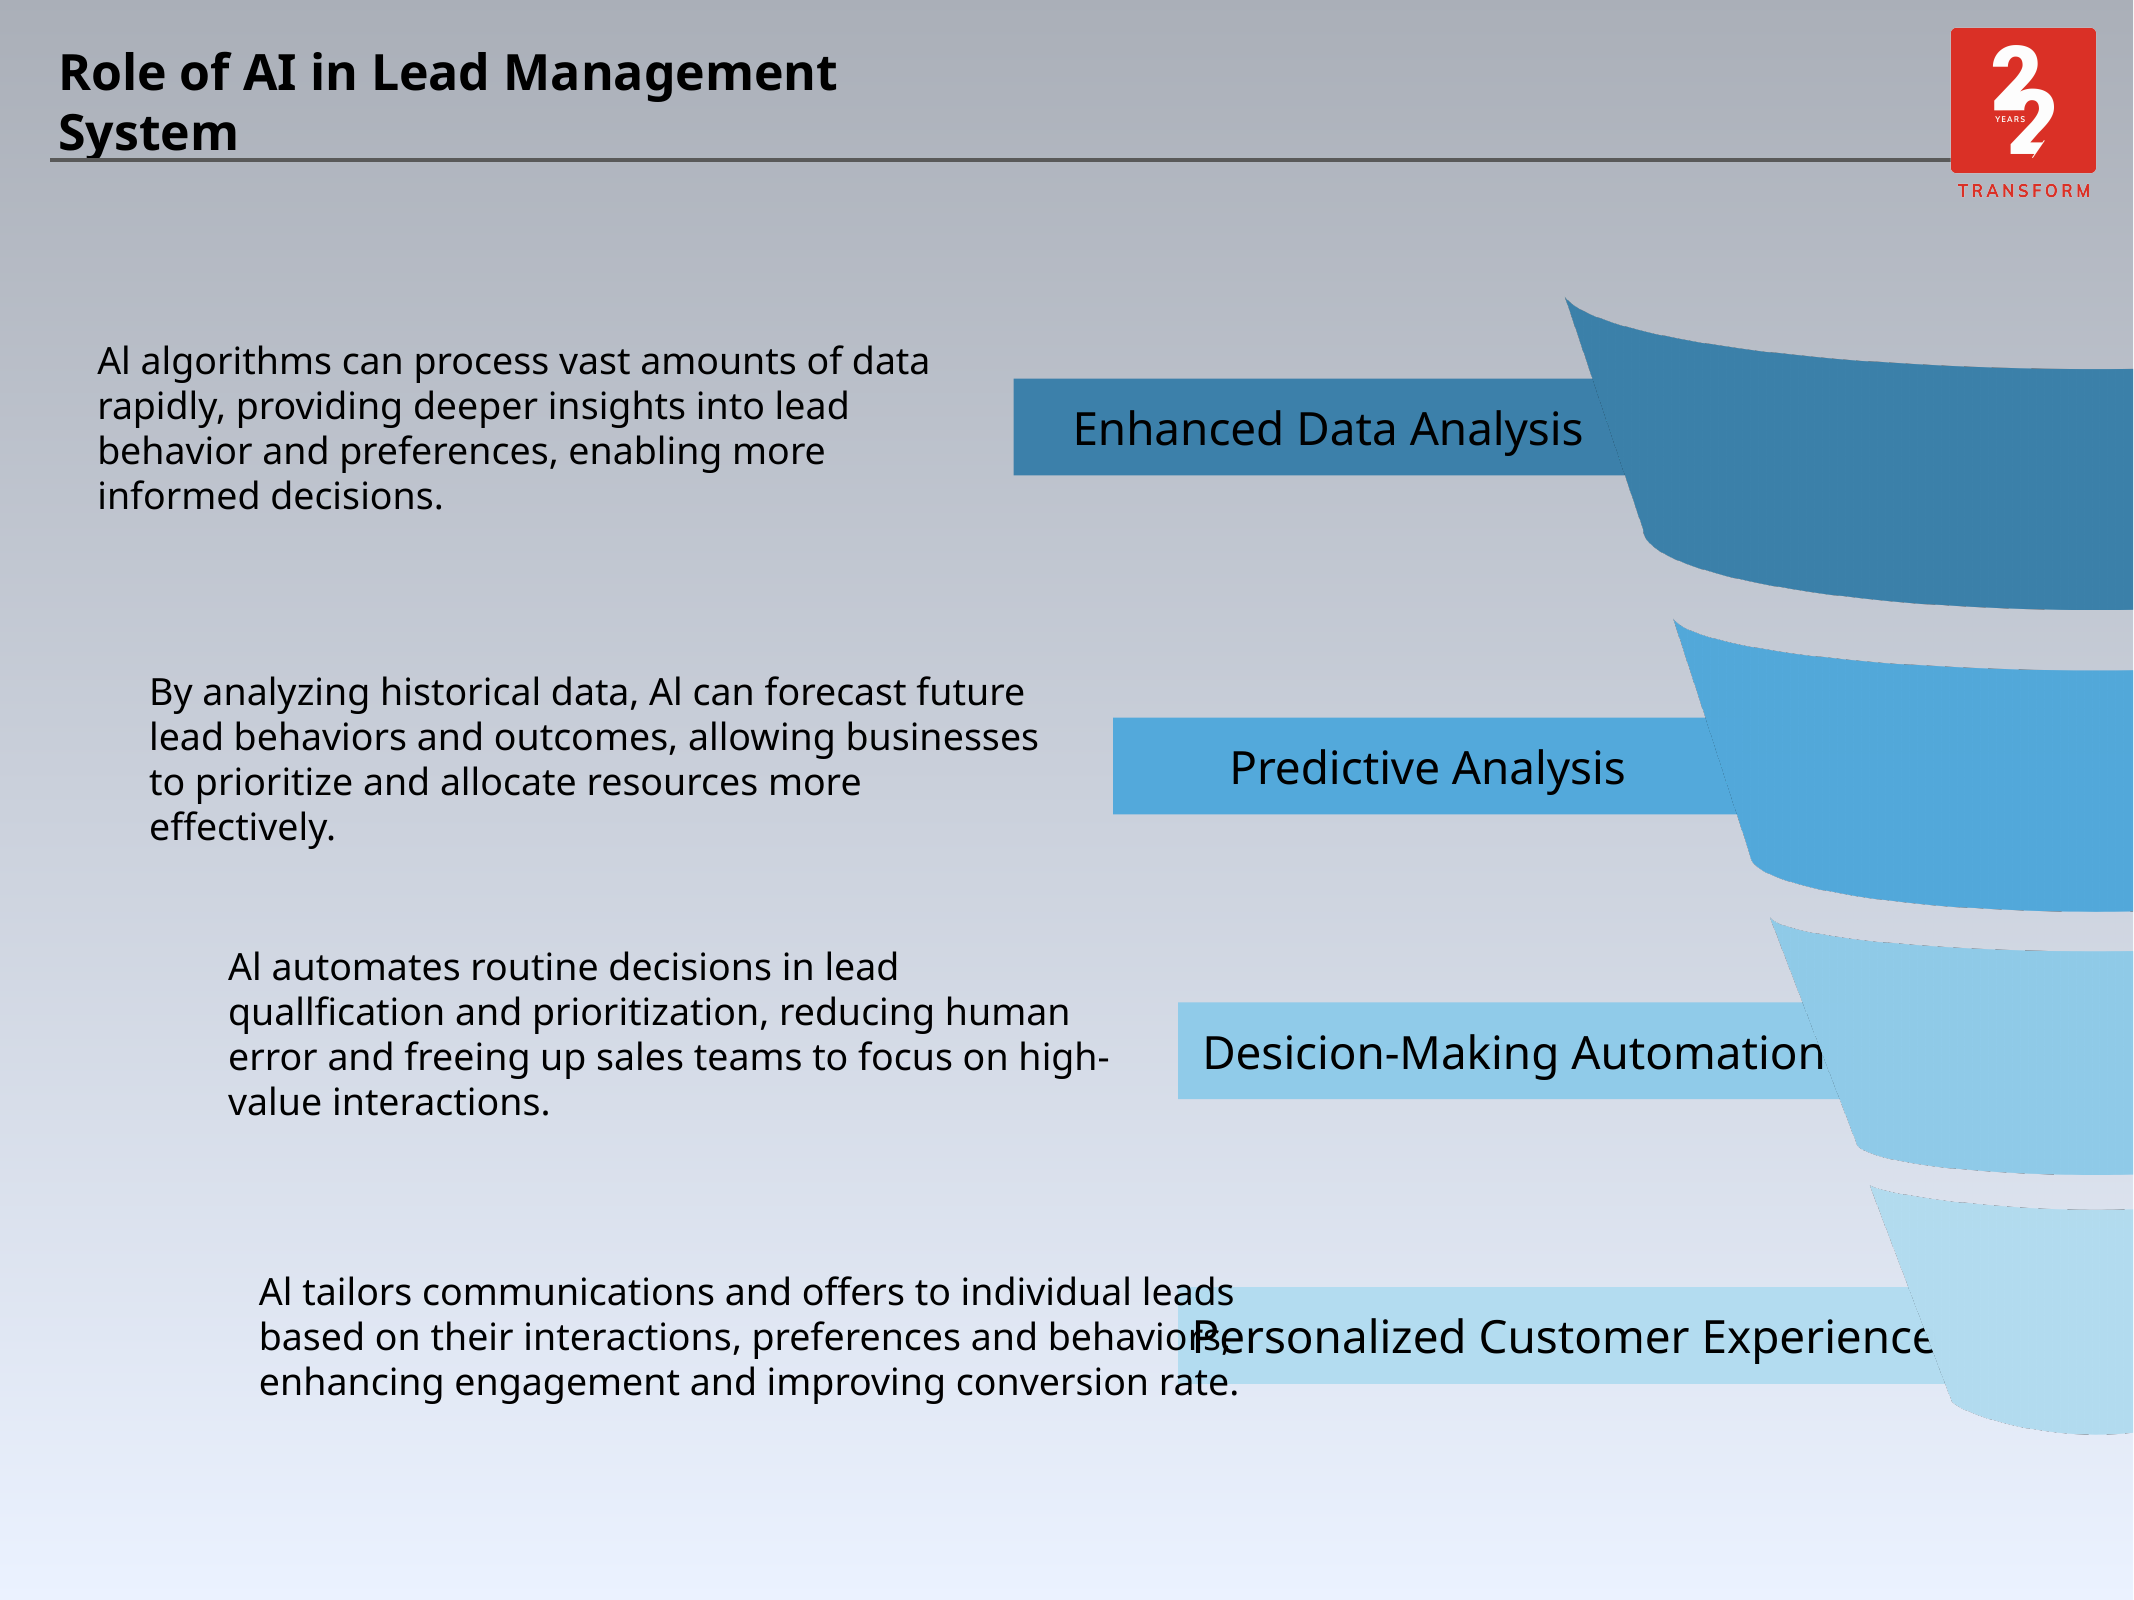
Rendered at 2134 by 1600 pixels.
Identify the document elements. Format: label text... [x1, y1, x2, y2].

text_box By analyzing historical data, Al can forecast future lead behaviors and outcomes, allowing businesses to prioritize and allocate resources more effectively. [140, 659, 1049, 857]
text_box Desicion-Making Automation [1178, 1002, 1559, 1100]
text_box Enhanced Data Analysis [1013, 378, 1559, 476]
text_box Role of AI in Lead Management System [50, 32, 991, 158]
text_box Al tailors communications and offers to individual leads based on their interactions, preferences and behaviors, enhancing engagement and improving conversion rate. [250, 1259, 1252, 1412]
text_box Al algorithms can process vast amounts of data rapidly, providing deeper insights into lead behavior and preferences, enabling more informed decisions. [88, 328, 997, 526]
text_box Predictive Analysis [1113, 717, 1559, 815]
picture [1559, 0, 2134, 1437]
text_box Personalized Customer Experience [1252, 1287, 1559, 1384]
text_box [0, 0, 2134, 1600]
text_box Al automates routine decisions in lead quallfication and prioritization, reducing human error and freeing up sales teams to focus on high- value interactions. [219, 934, 1128, 1131]
text_box Role of AI in Lead Management System [50, 162, 991, 169]
